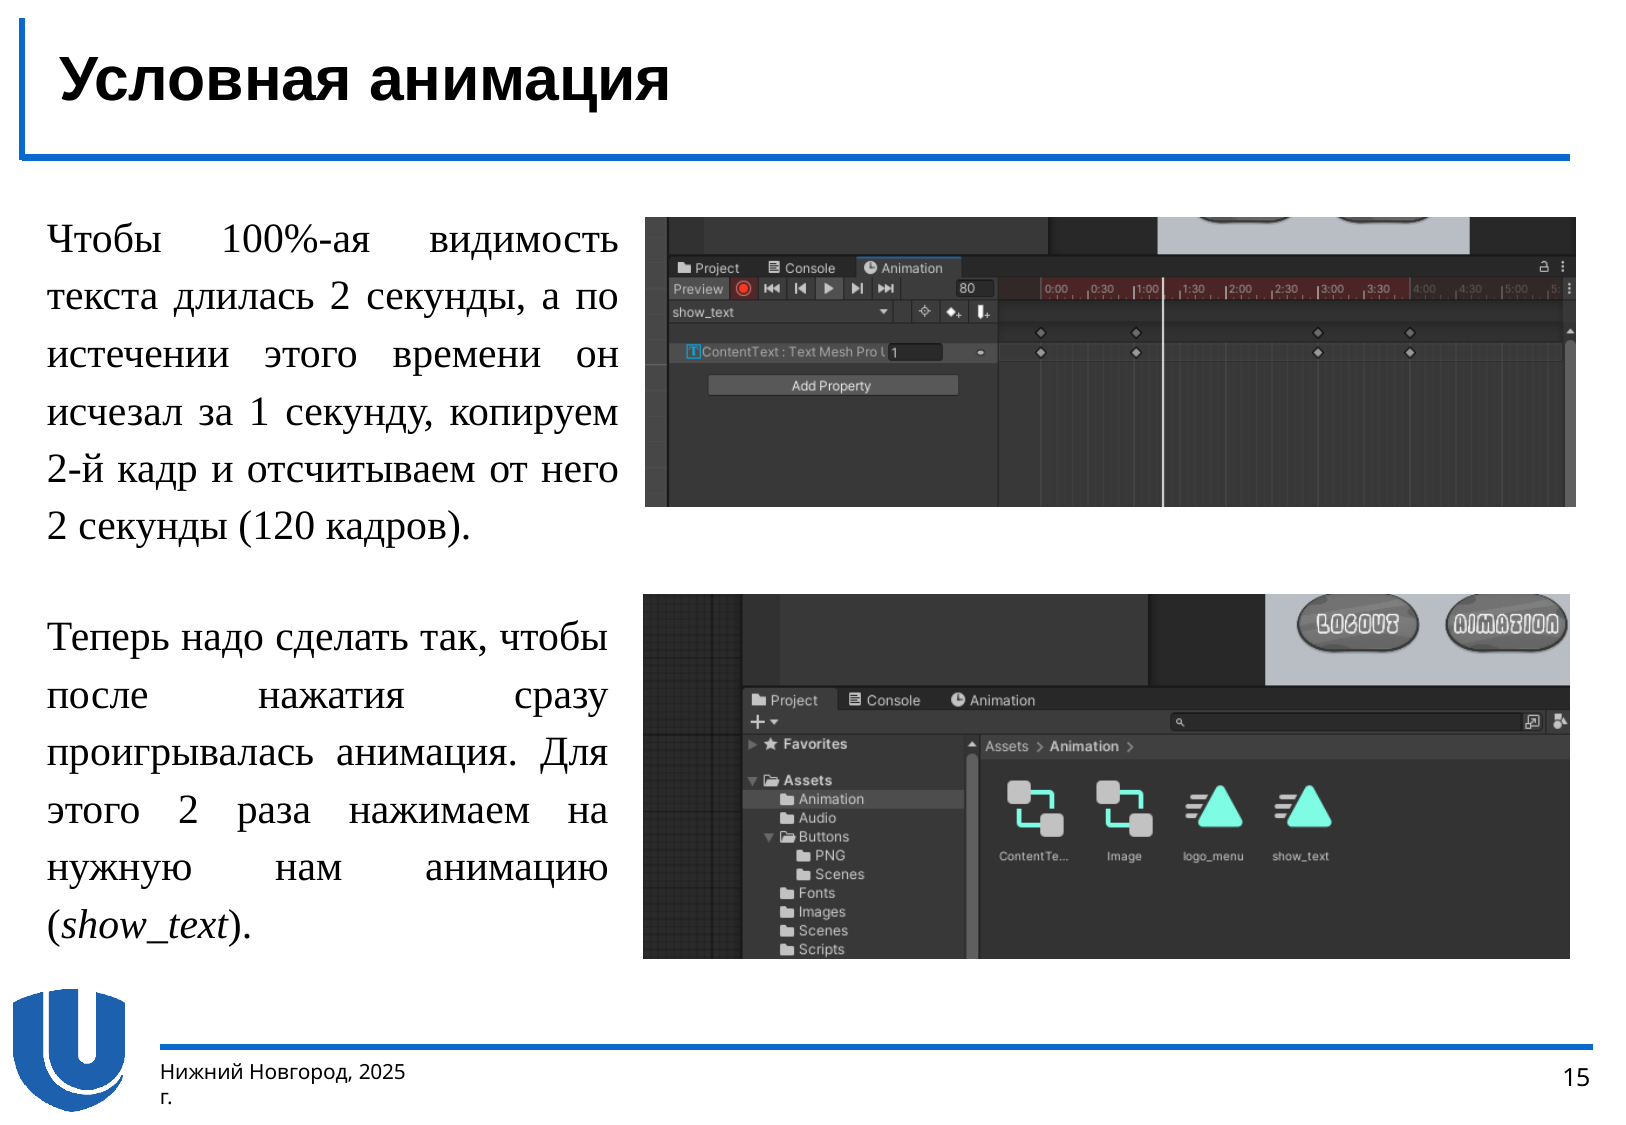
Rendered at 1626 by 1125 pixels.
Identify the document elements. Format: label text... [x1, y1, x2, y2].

title Условная анимация [57, 36, 1231, 227]
picture [643, 594, 1570, 959]
text_box Чтобы 100%-ая видимость текста длилась 2 секунды, а по истечении этого времени он исчезал за 1 секунду, копируем 2-й кадр и отсчитываем от него 2 секунды (120 кадров). [32, 195, 635, 556]
slide_number Нижний Новгород, 2025 г. [157, 1058, 412, 1125]
picture [13, 988, 125, 1112]
slide_number 15 [1556, 1066, 1599, 1125]
text_box Теперь надо сделать так, чтобы после нажатия сразу проигрывалась анимация. Для этого 2 раза нажимаем на нужную нам анимацию (show_text). [32, 594, 624, 955]
picture [645, 217, 1577, 507]
